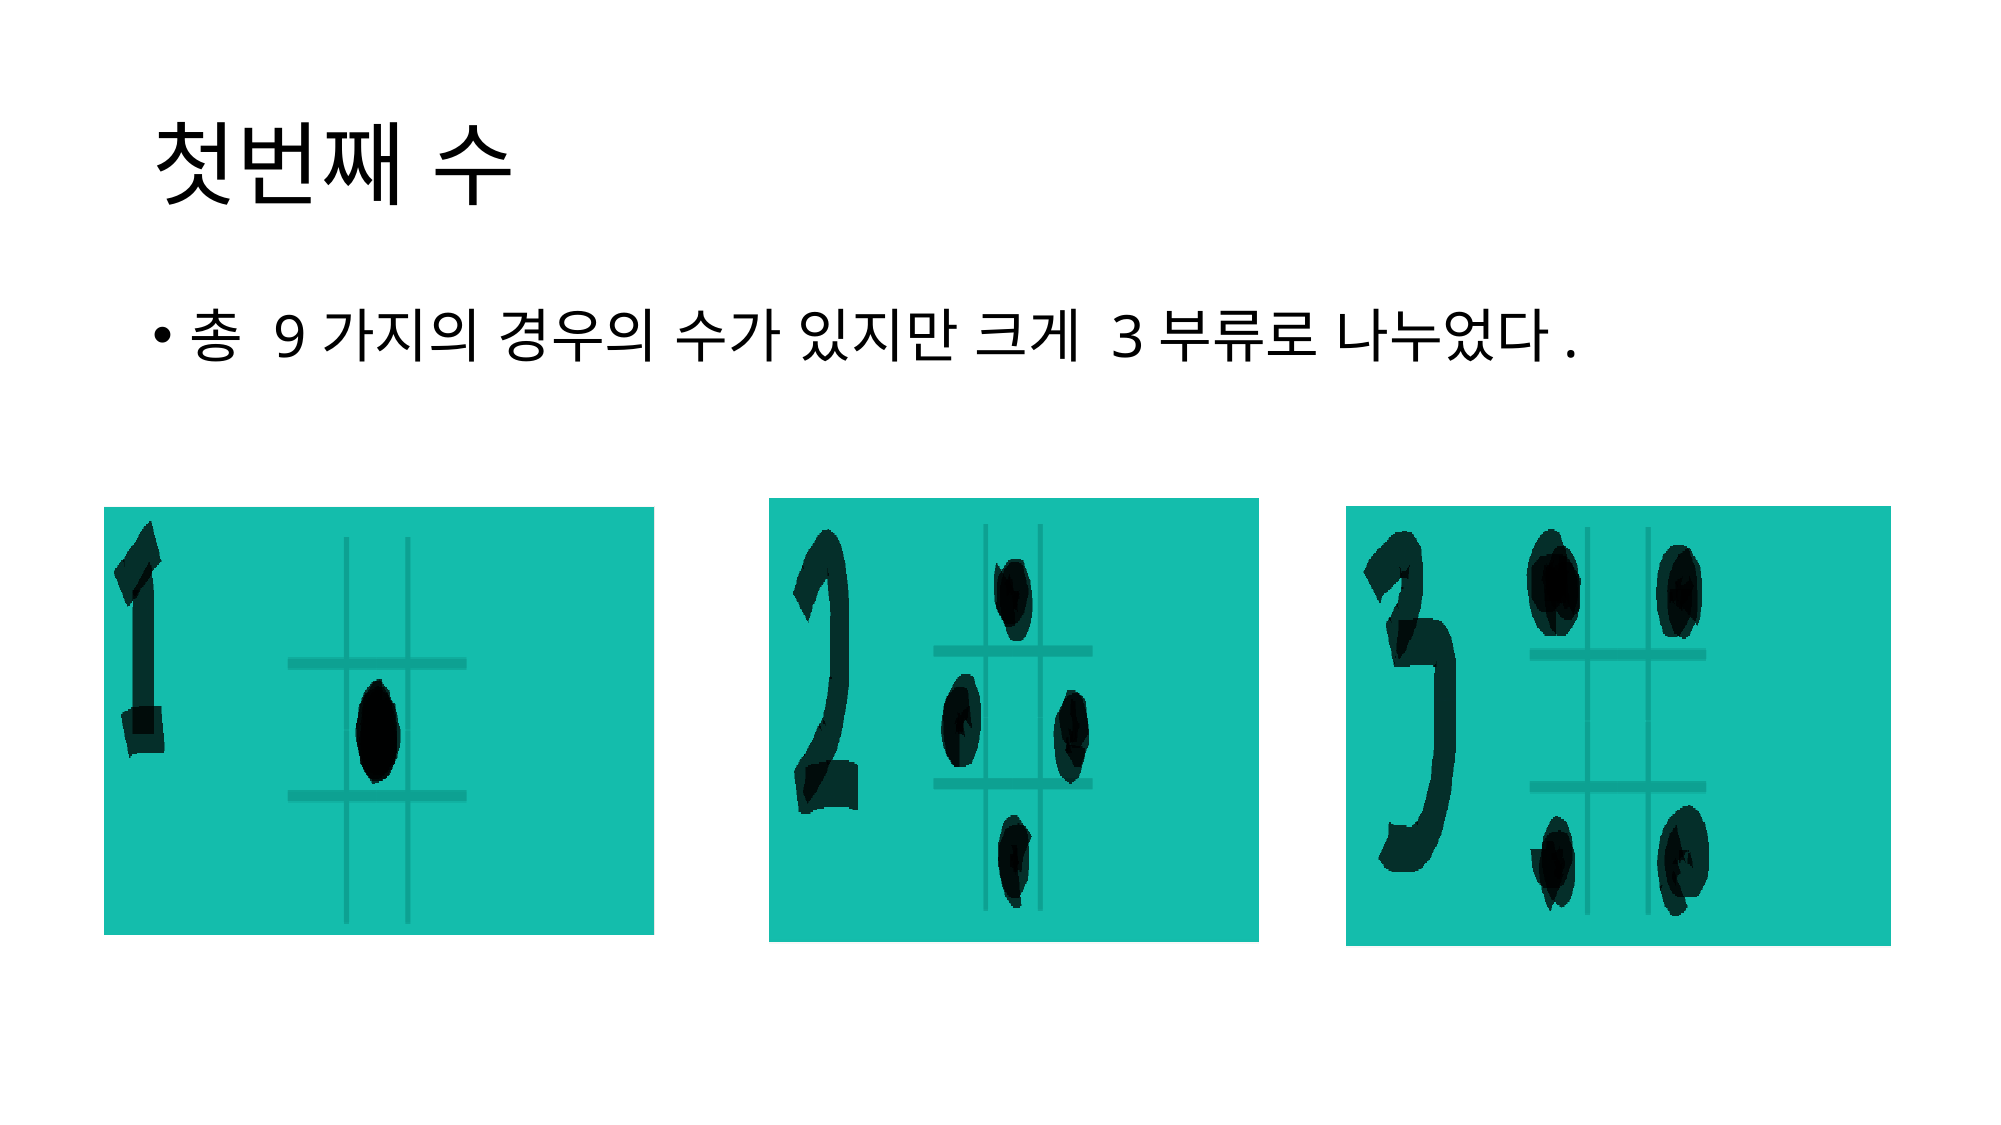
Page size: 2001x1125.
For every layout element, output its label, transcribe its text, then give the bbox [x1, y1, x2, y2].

picture [1346, 506, 1891, 948]
picture [769, 498, 1259, 944]
title 첫번째 수 [137, 59, 1863, 278]
list 총 9가지의 경우의 수가 있지만 크게 3부류로 나누었다. [137, 299, 1863, 1014]
picture [104, 506, 655, 935]
